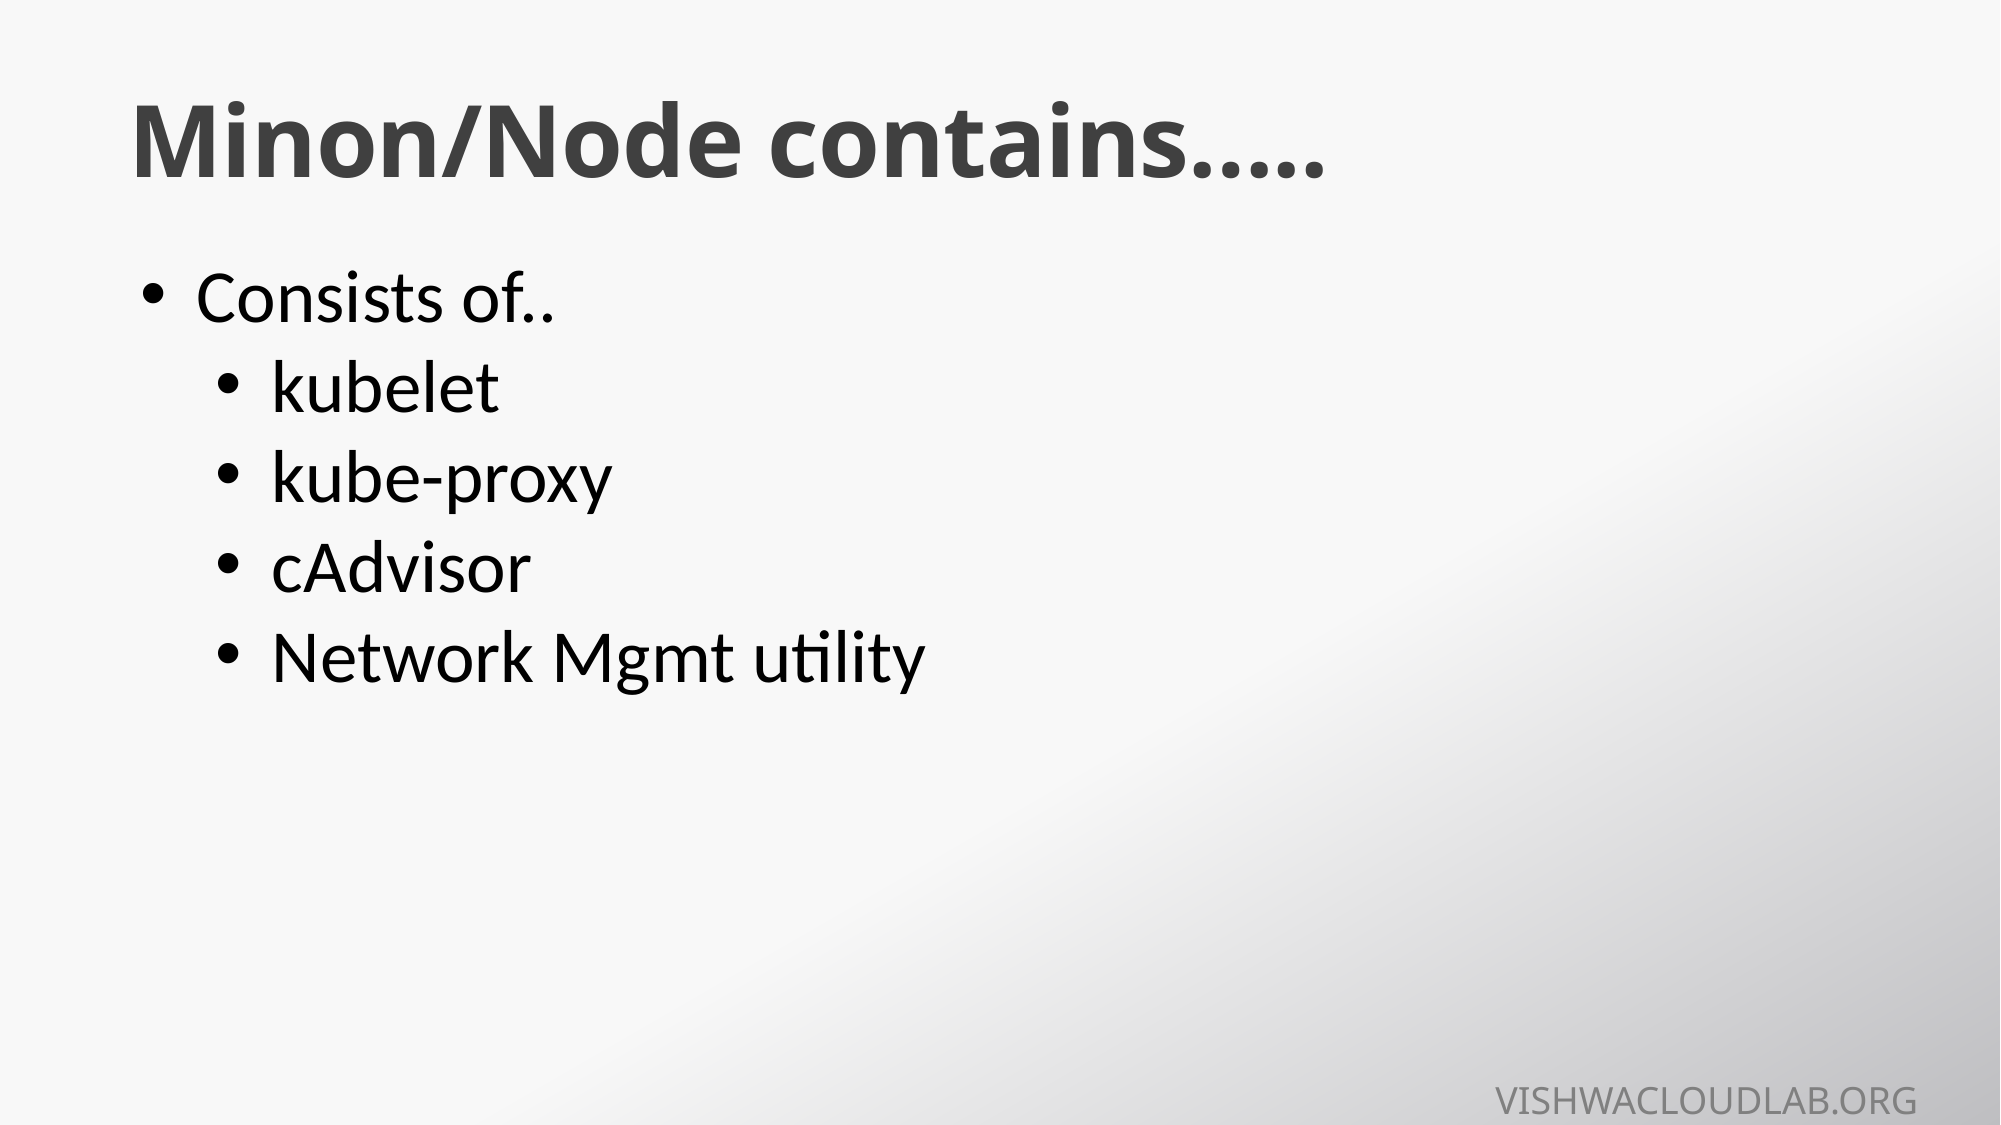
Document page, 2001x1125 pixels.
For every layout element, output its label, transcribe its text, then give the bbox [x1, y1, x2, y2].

title Minon/Node contains….. [113, 47, 1764, 206]
text_box Consists of.. kubelet kube-proxy cAdvisor Network Mgmt utility [125, 240, 1893, 705]
